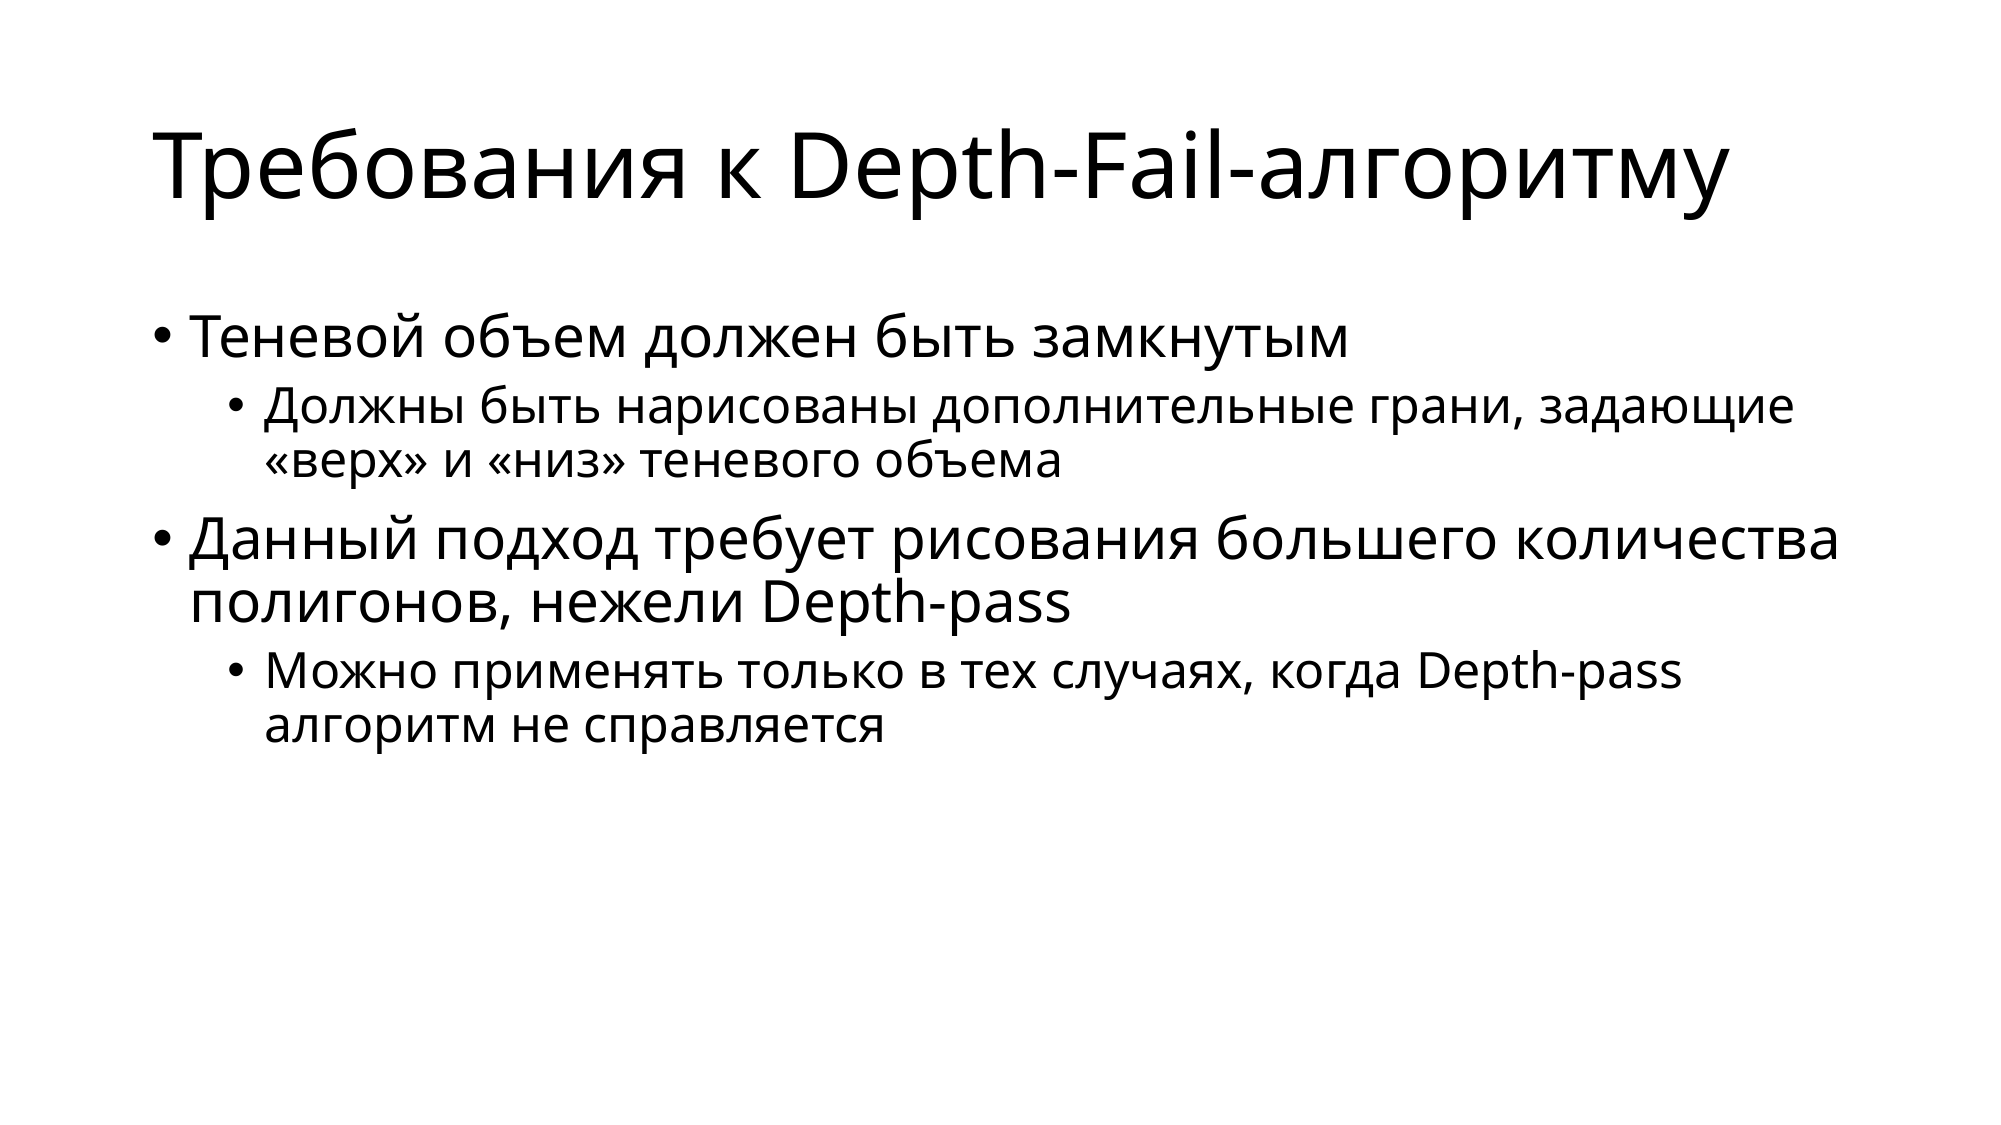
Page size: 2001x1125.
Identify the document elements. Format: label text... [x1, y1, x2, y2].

list Теневой объем должен быть замкнутым Должны быть нарисованы дополнительные грани, задающие «верх» и «низ» теневого объема Данный подход требует рисования большего количества полигонов, нежели Depth-pass Можно применять только в тех случаях, когда Depth-pass алгоритм не справляется [137, 299, 1863, 1014]
title Требования к Depth-Fail-алгоритму [137, 59, 1863, 278]
